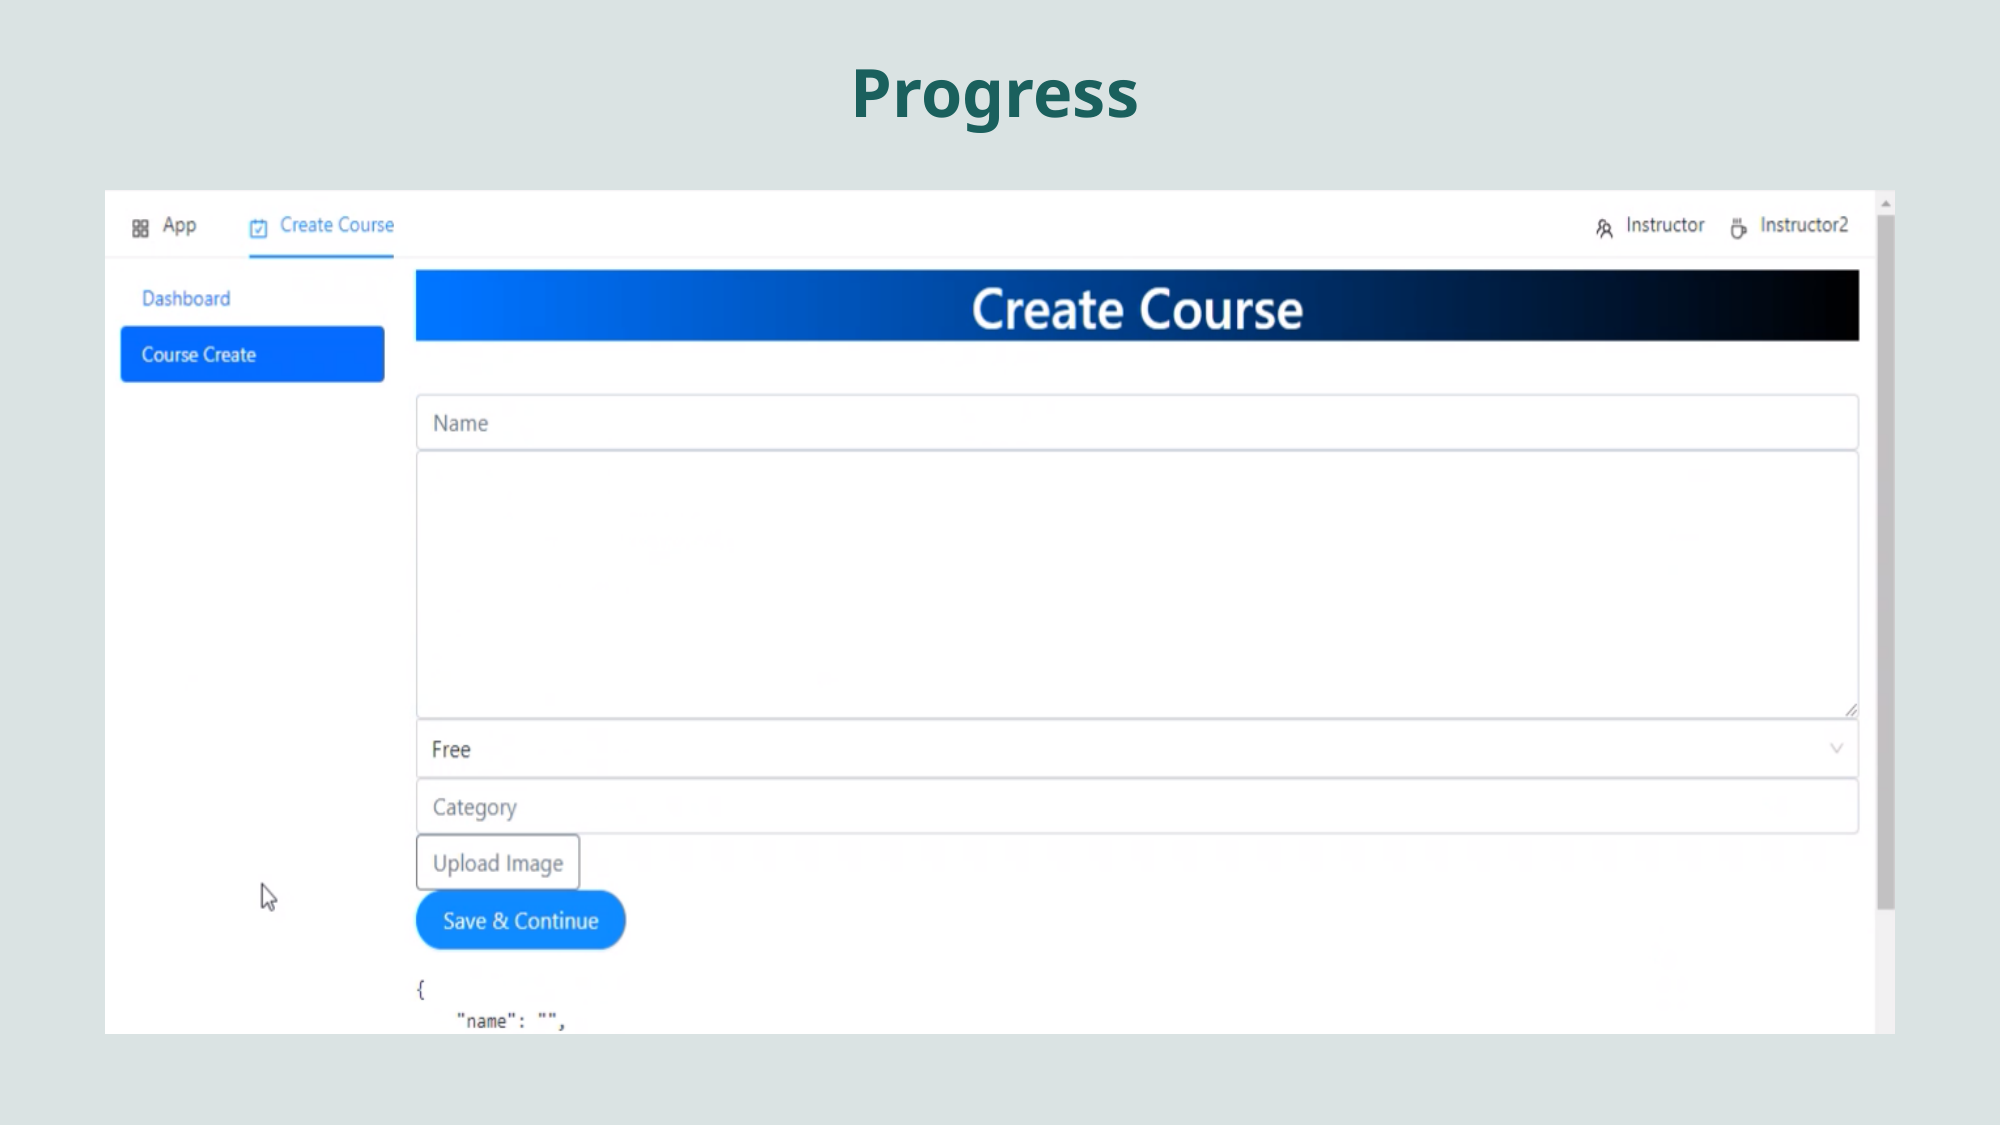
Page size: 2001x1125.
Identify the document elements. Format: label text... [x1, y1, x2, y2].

title Progress [835, 0, 1165, 138]
picture [105, 190, 1895, 1034]
